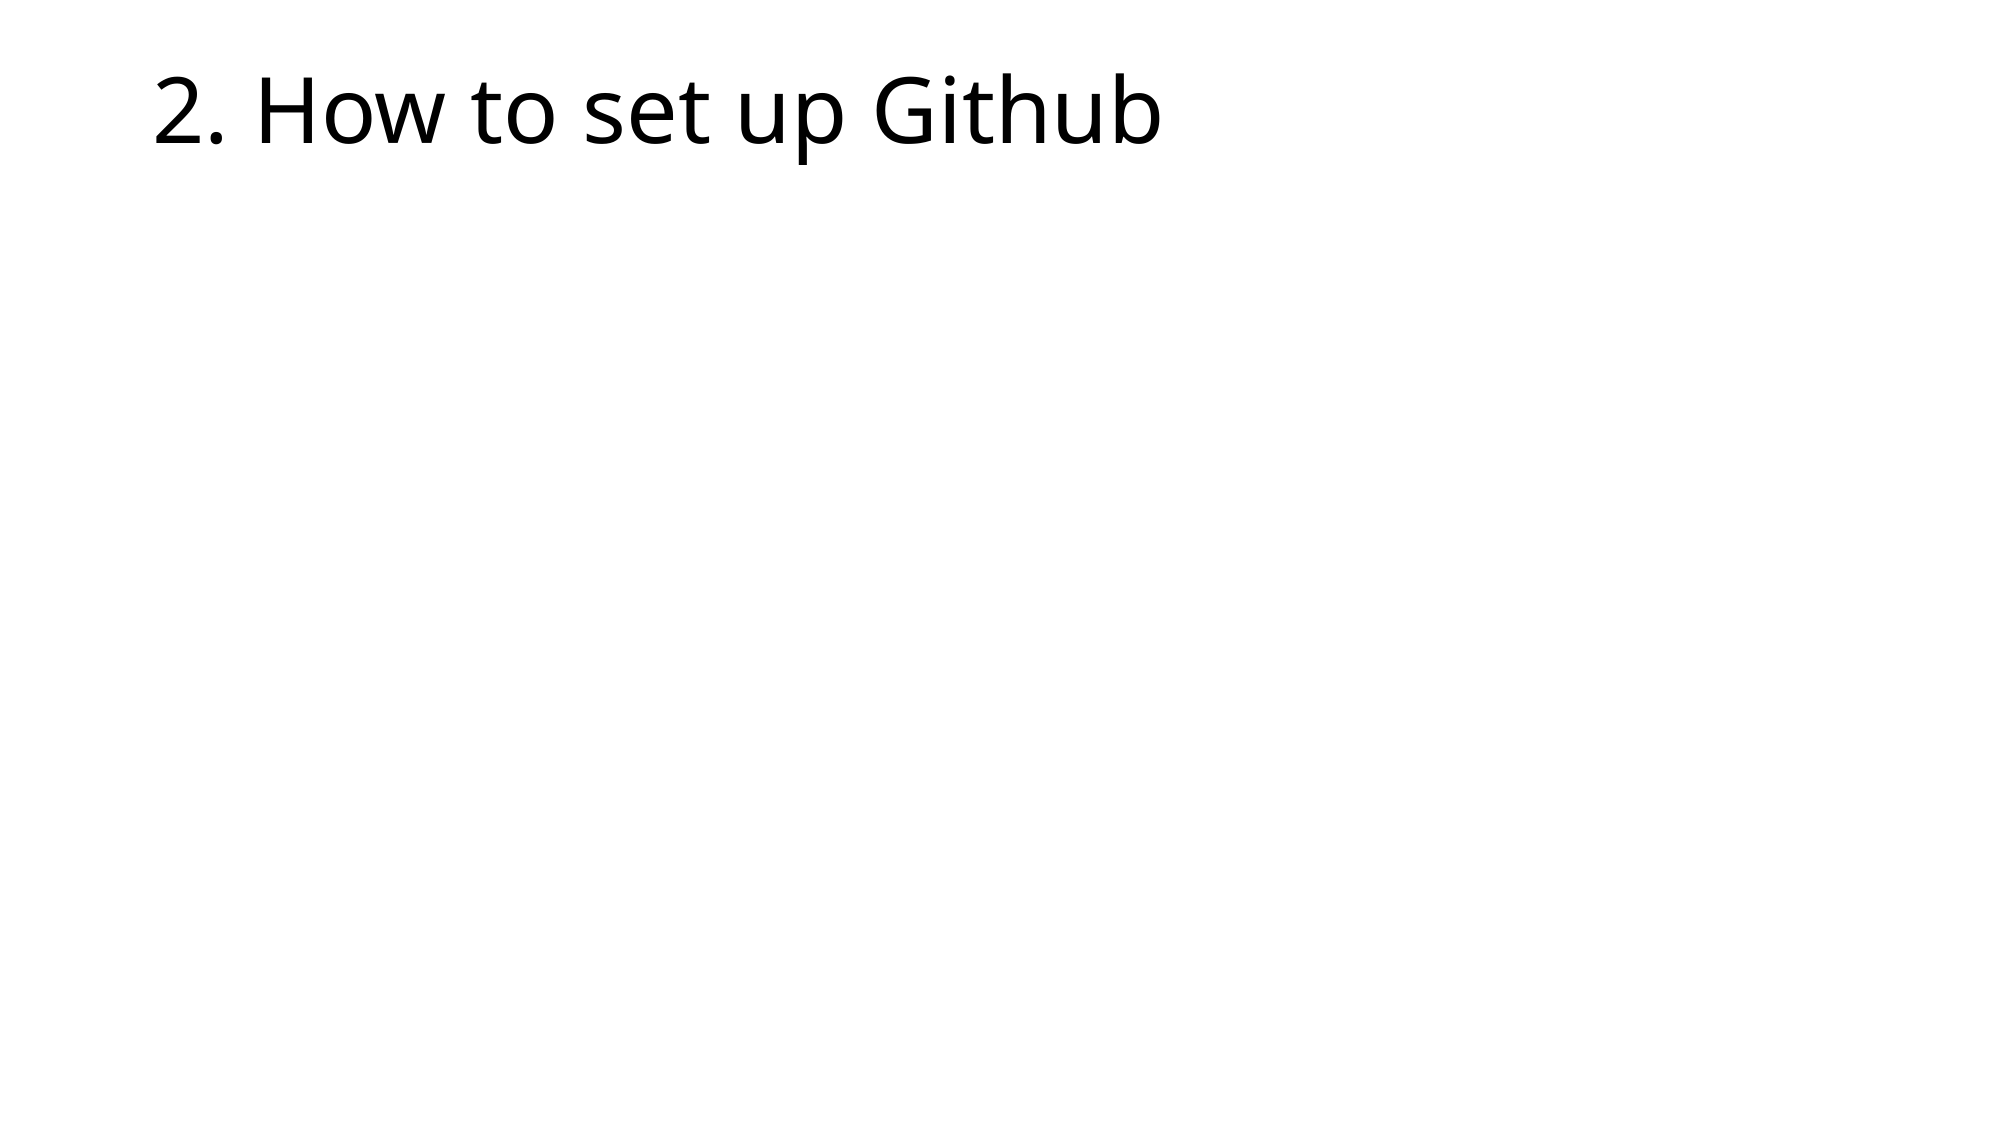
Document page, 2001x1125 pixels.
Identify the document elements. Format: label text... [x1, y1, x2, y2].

title 2. How to set up Github [137, 59, 1863, 278]
